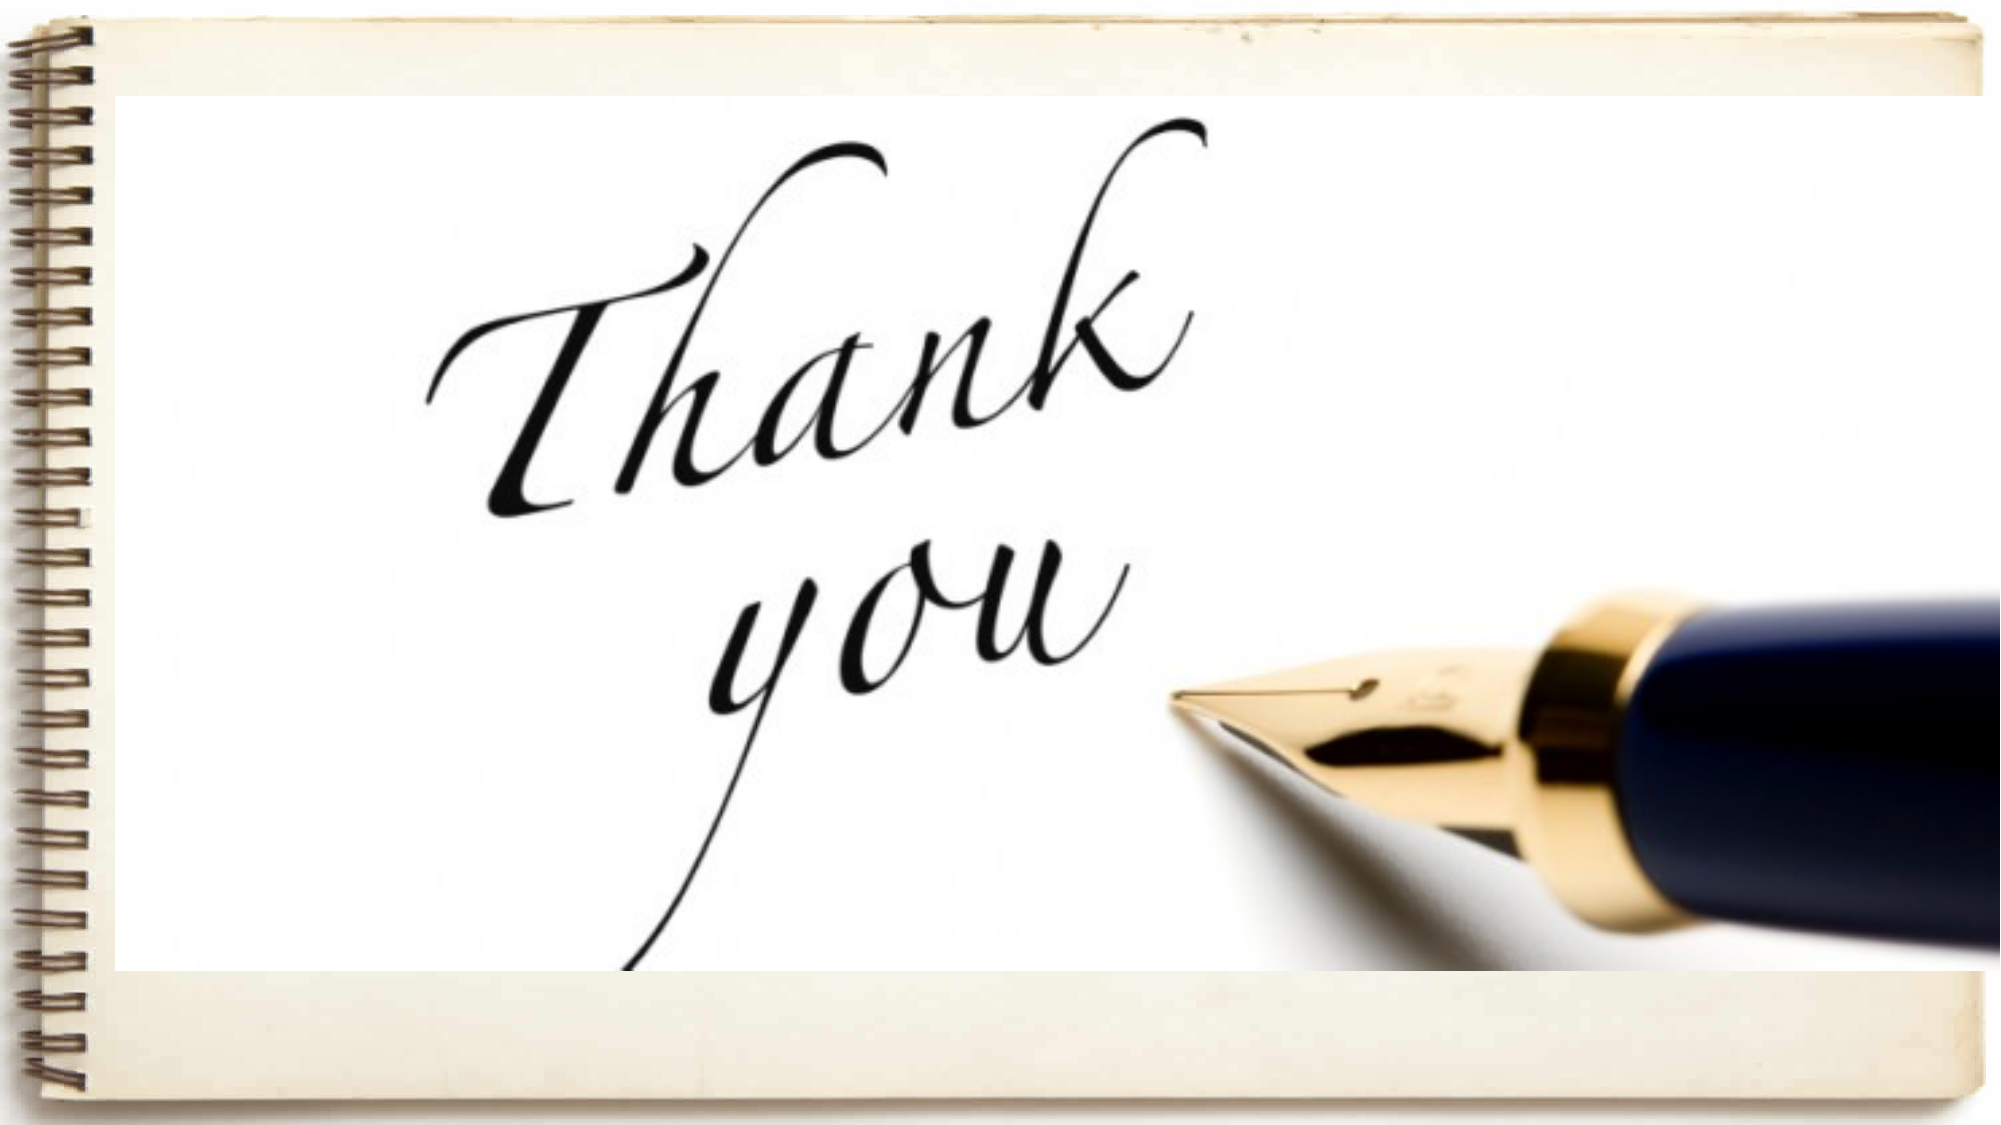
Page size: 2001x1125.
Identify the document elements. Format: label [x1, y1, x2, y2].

picture [0, 0, 2001, 1125]
list [115, 96, 2000, 972]
